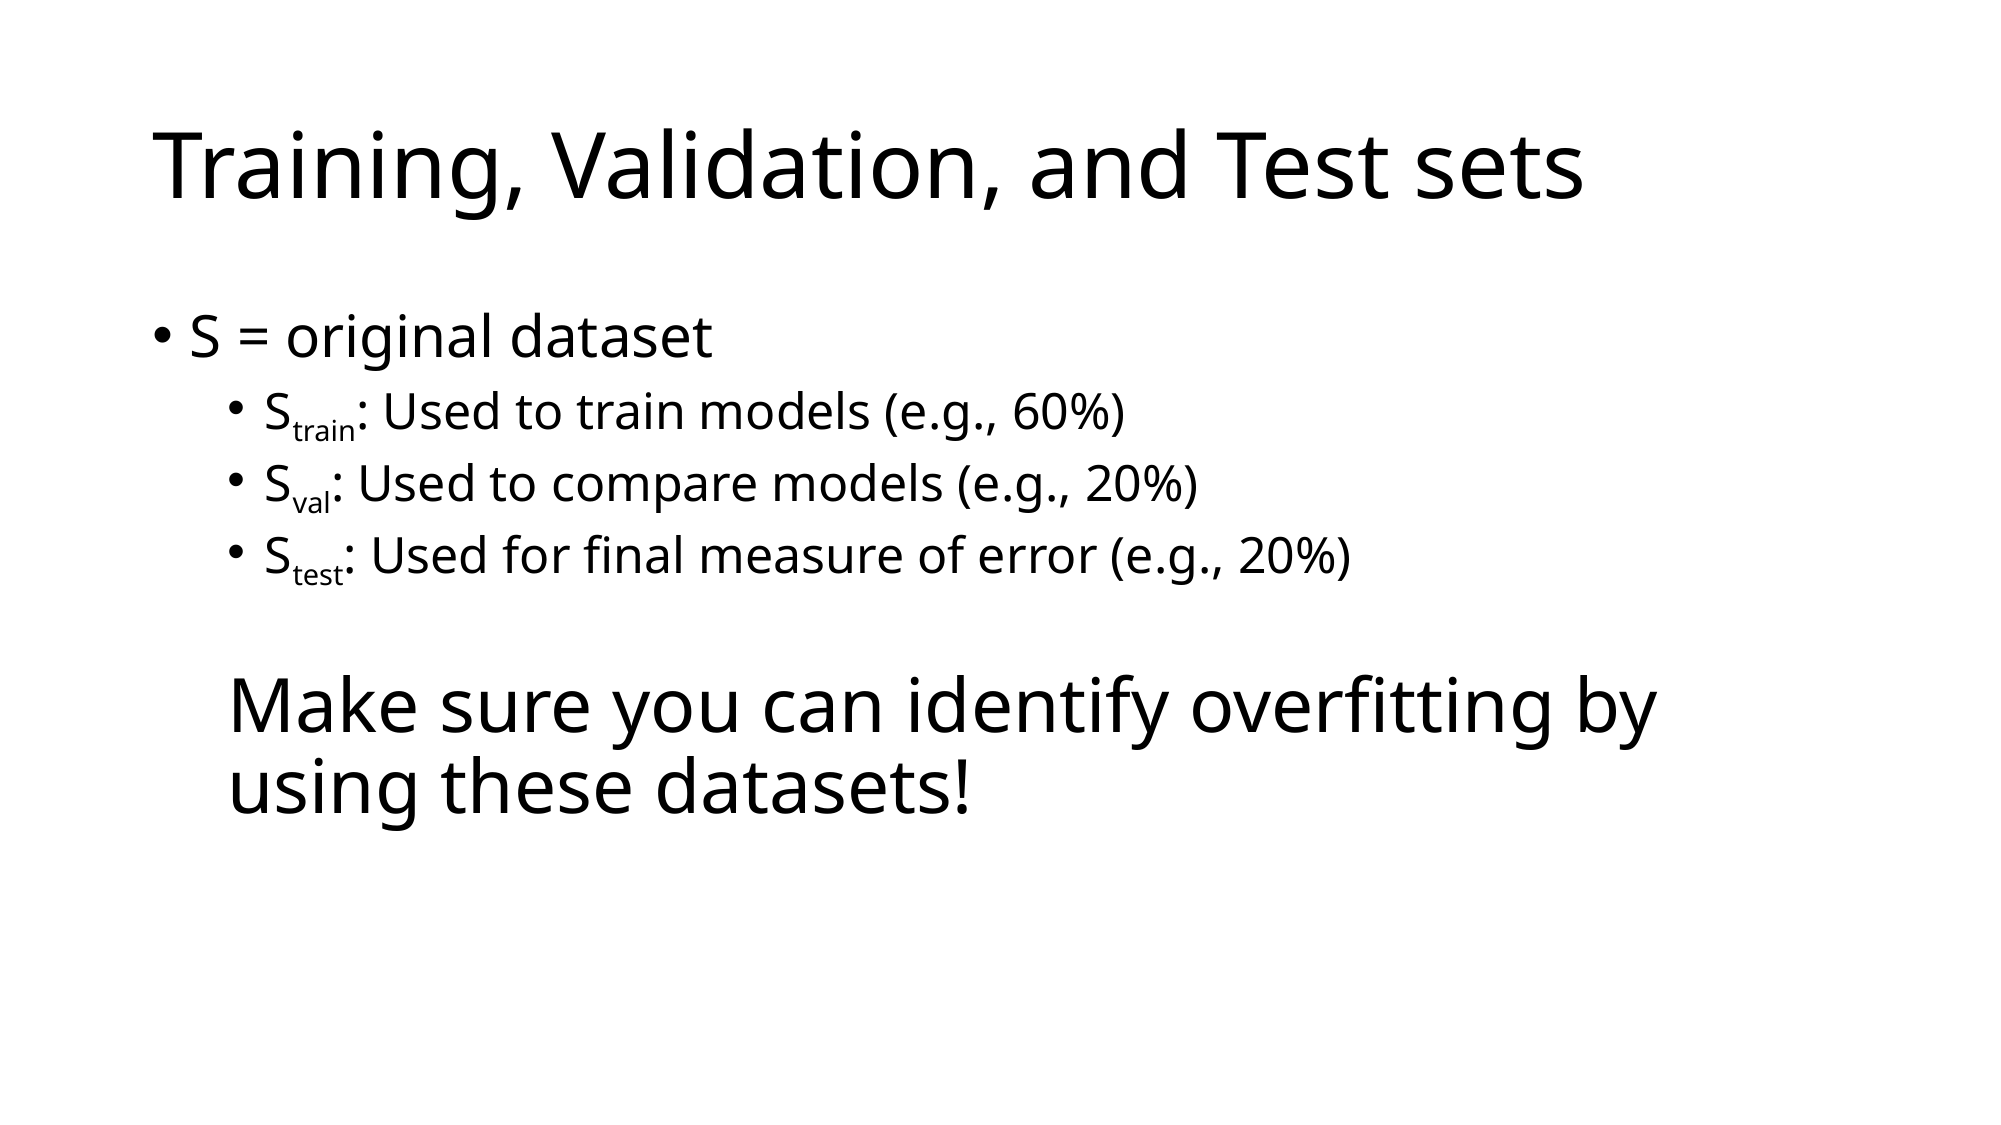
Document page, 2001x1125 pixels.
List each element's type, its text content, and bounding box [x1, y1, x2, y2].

list S = original dataset Strain: Used to train models (e.g., 60%) Sval: Used to compare models (e.g., 20%) Stest: Used for final measure of error (e.g., 20%) Make sure you can identify overfitting by using these datasets! [137, 299, 1863, 1014]
title Training, Validation, and Test sets [137, 59, 1863, 278]
